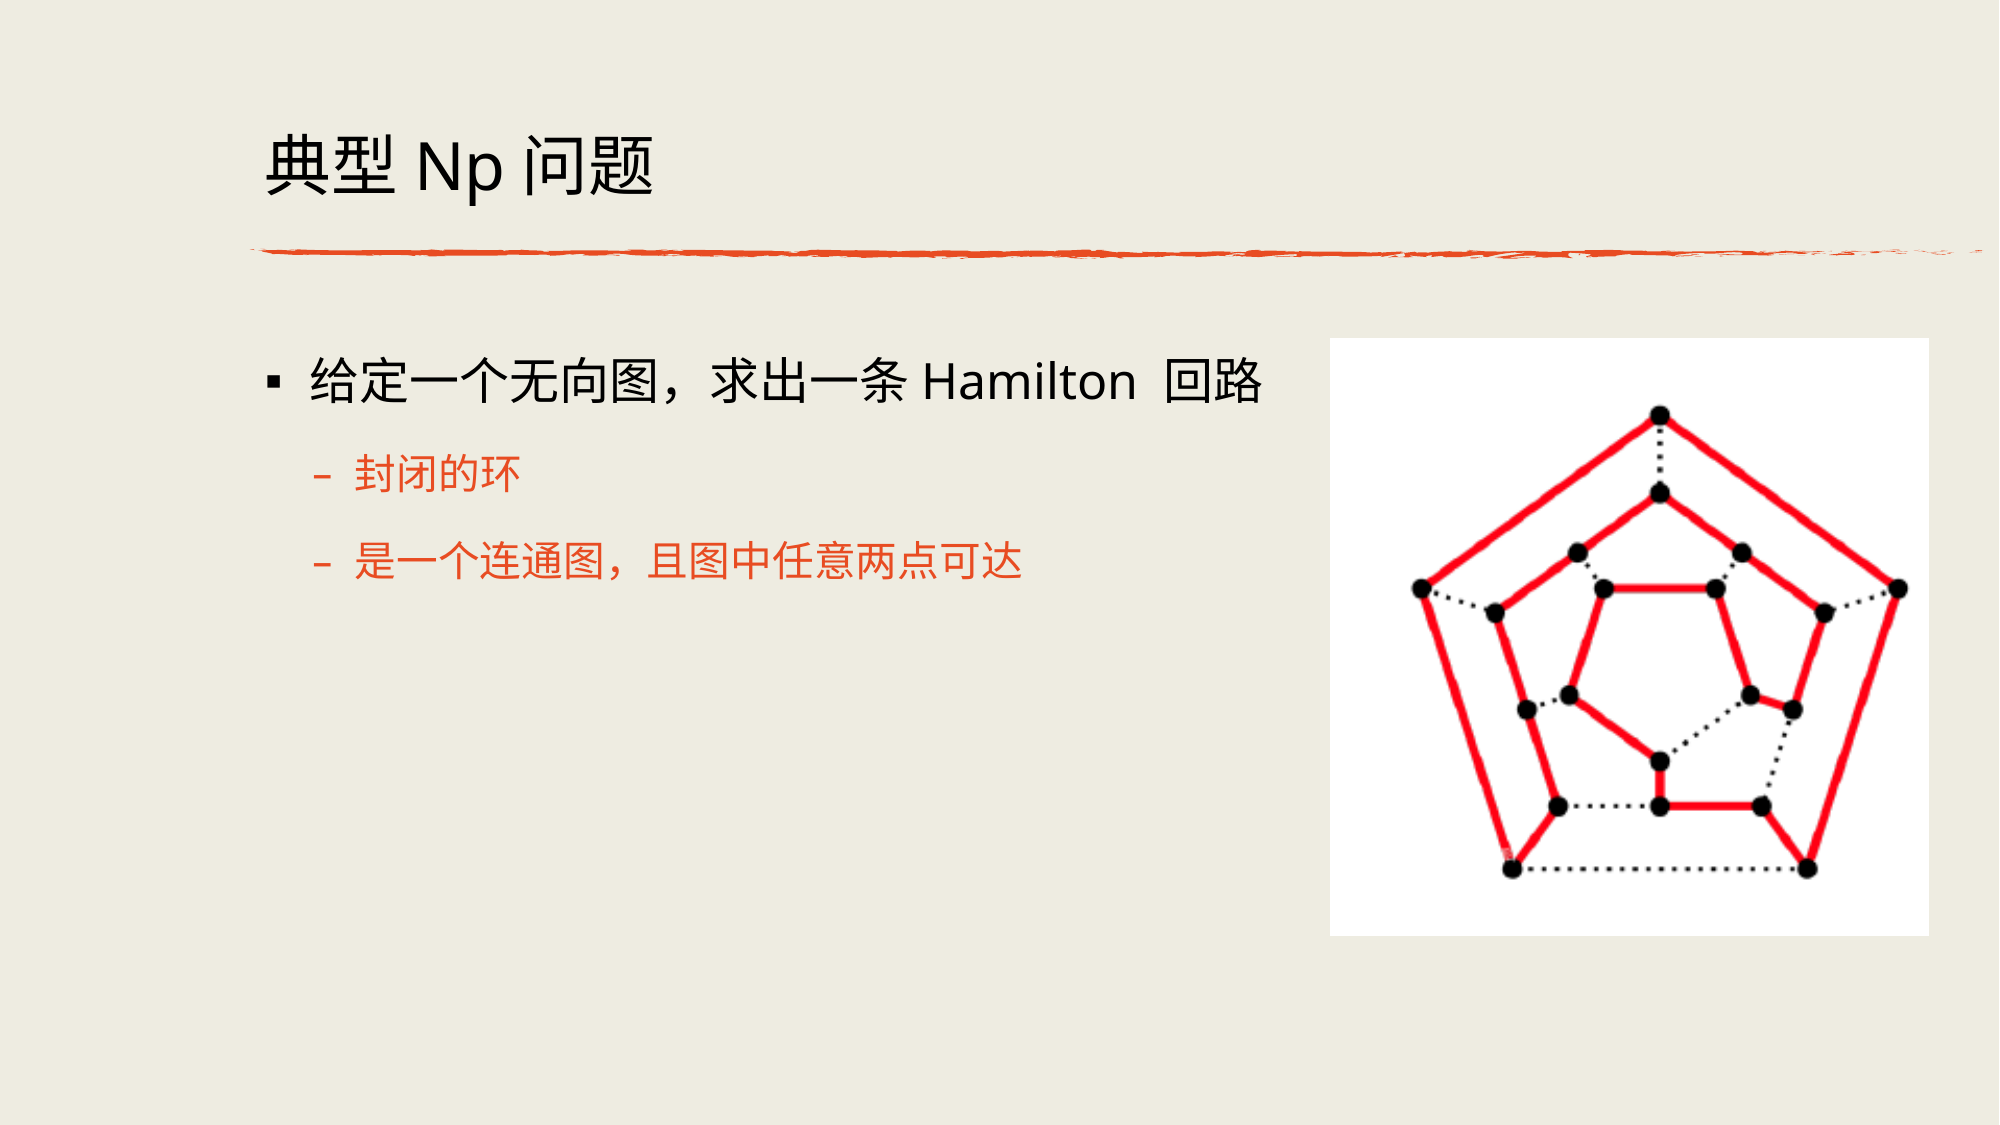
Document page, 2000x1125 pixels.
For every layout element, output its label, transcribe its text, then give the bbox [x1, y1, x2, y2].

picture [1330, 338, 1929, 936]
list 给定⼀个⽆向图，求出⼀条Hamilton 回路 封闭的环 是⼀个连通图，且图中任意两点可达 [249, 312, 1331, 1013]
title 典型Np问题 [249, 45, 1750, 213]
